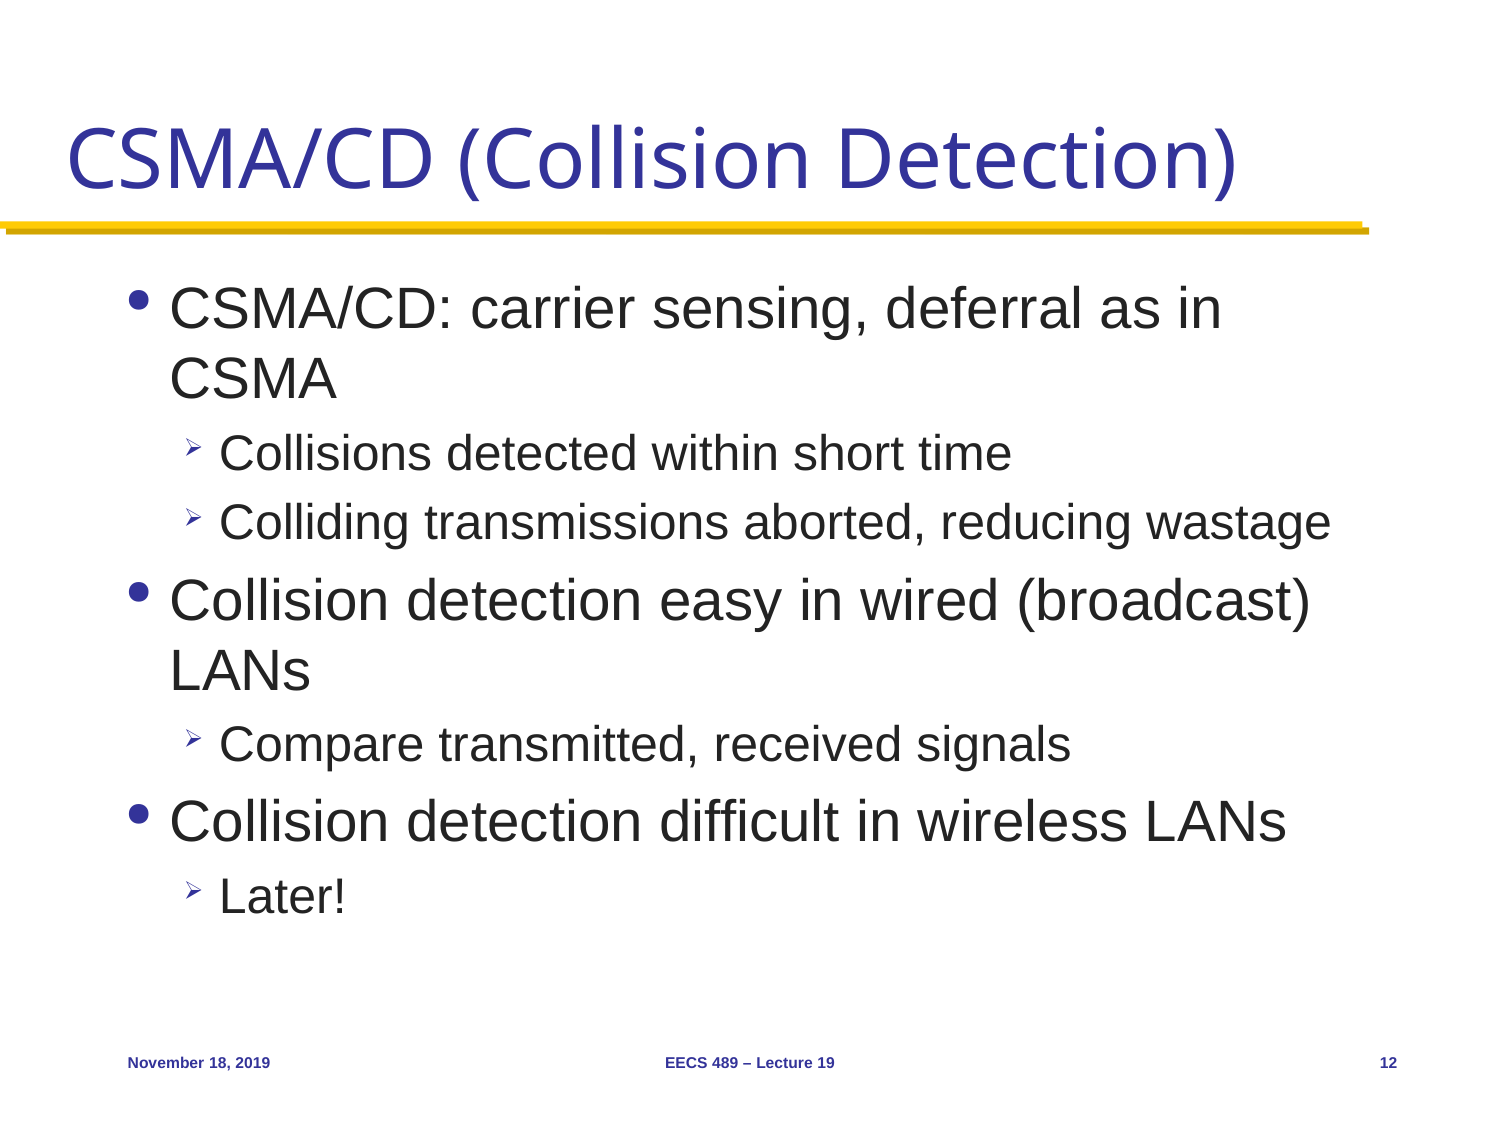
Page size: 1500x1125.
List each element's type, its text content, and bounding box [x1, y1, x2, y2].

title CSMA/CD (Collision Detection) [49, 24, 1451, 213]
slide_number 12 [1312, 1024, 1413, 1101]
footer EECS 489 – Lecture 19 [512, 1024, 988, 1101]
list CSMA/CD: carrier sensing, deferral as in CSMA Collisions detected within short time Colliding transmissions aborted, reducing wastage Collision detection easy in wired (broadcast) LANs Compare transmitted, received signals Collision detection difficult in wireless LANs Later! [112, 262, 1413, 988]
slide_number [112, 1024, 426, 1101]
